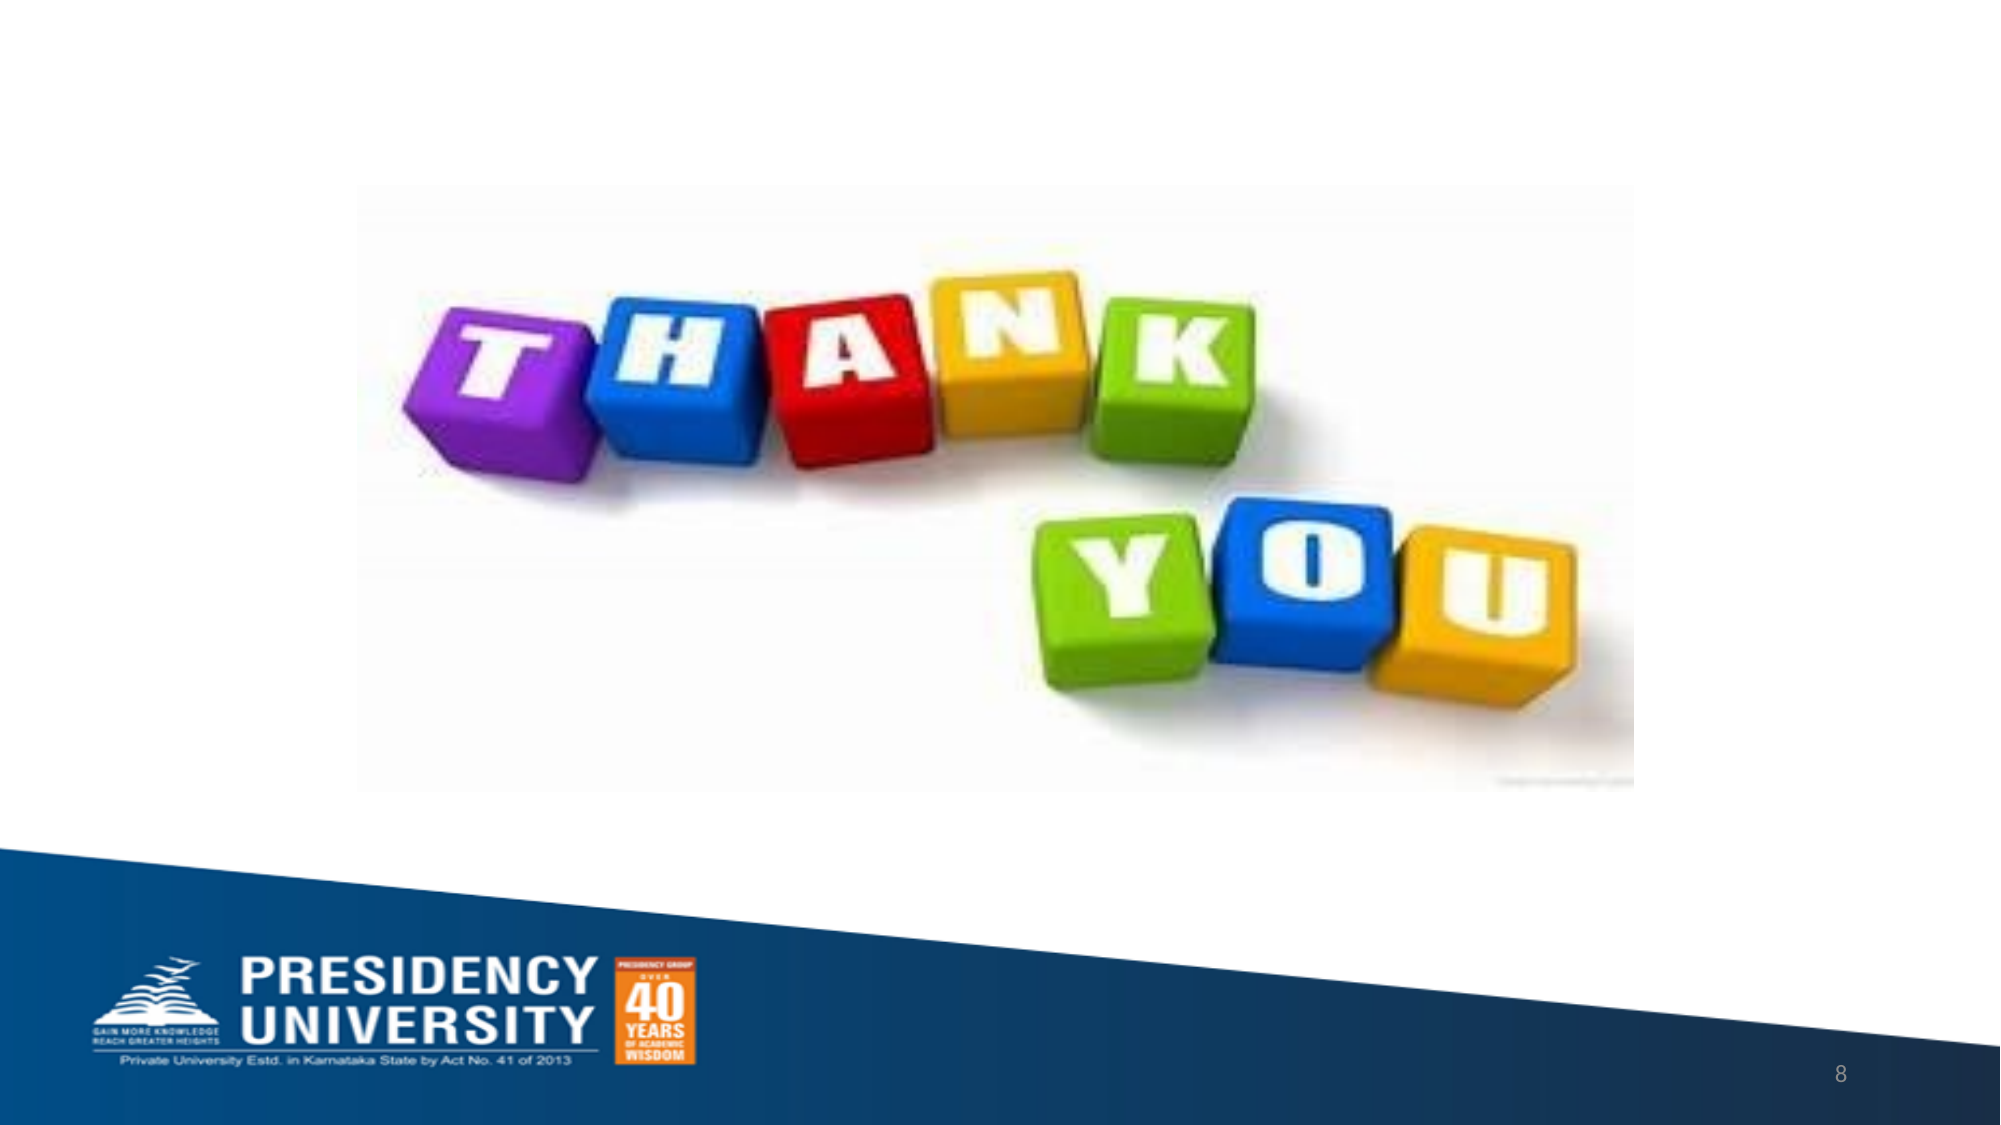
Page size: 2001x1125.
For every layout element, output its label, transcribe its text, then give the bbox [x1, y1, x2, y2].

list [357, 185, 1634, 793]
slide_number 8 [1412, 1042, 1863, 1103]
picture [0, 845, 2000, 1125]
